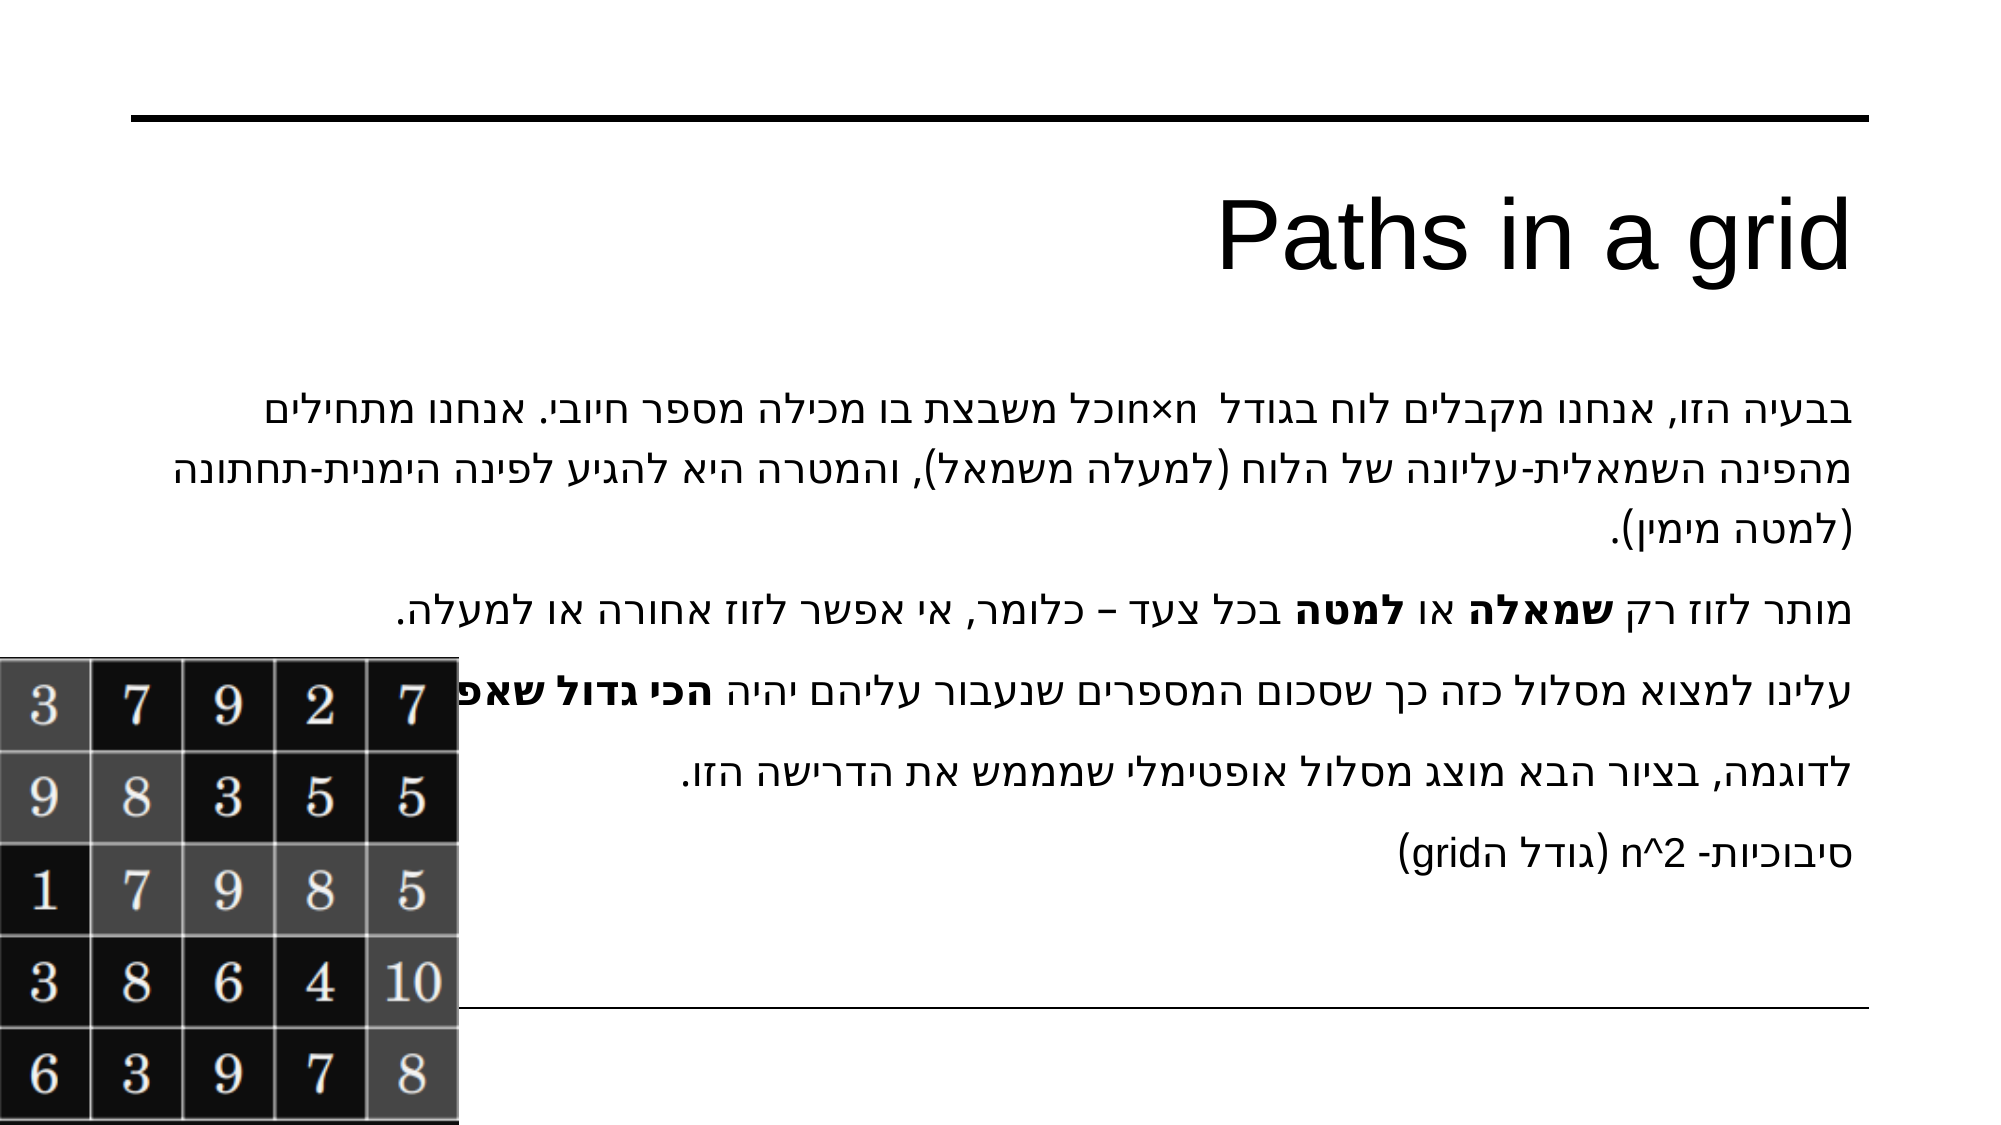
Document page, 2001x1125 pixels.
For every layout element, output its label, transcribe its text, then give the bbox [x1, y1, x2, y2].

list בבעיה הזו, אנחנו מקבלים לוח בגודל n×nוכל משבצת בו מכילה מספר חיובי. אנחנו מתחילים מהפינה השמאלית-עליונה של הלוח (למעלה משמאל), והמטרה היא להגיע לפינה הימנית-תחתונה (למטה מימין). מותר לזוז רק שמאלה או למטה בכל צעד – כלומר, אי אפשר לזוז אחורה או למעלה. עלינו למצוא מסלול כזה כך שסכום המספרים שנעבור עליהם יהיה הכי גדול שאפשר. לדוגמה, בציור הבא מוצג מסלול אופטימלי שמממש את הדרישה הזו. סיבוכיות- n^2 (גודל הgrid) [114, 364, 1869, 978]
title Paths in a grid [114, 149, 1869, 306]
picture [0, 657, 459, 1125]
